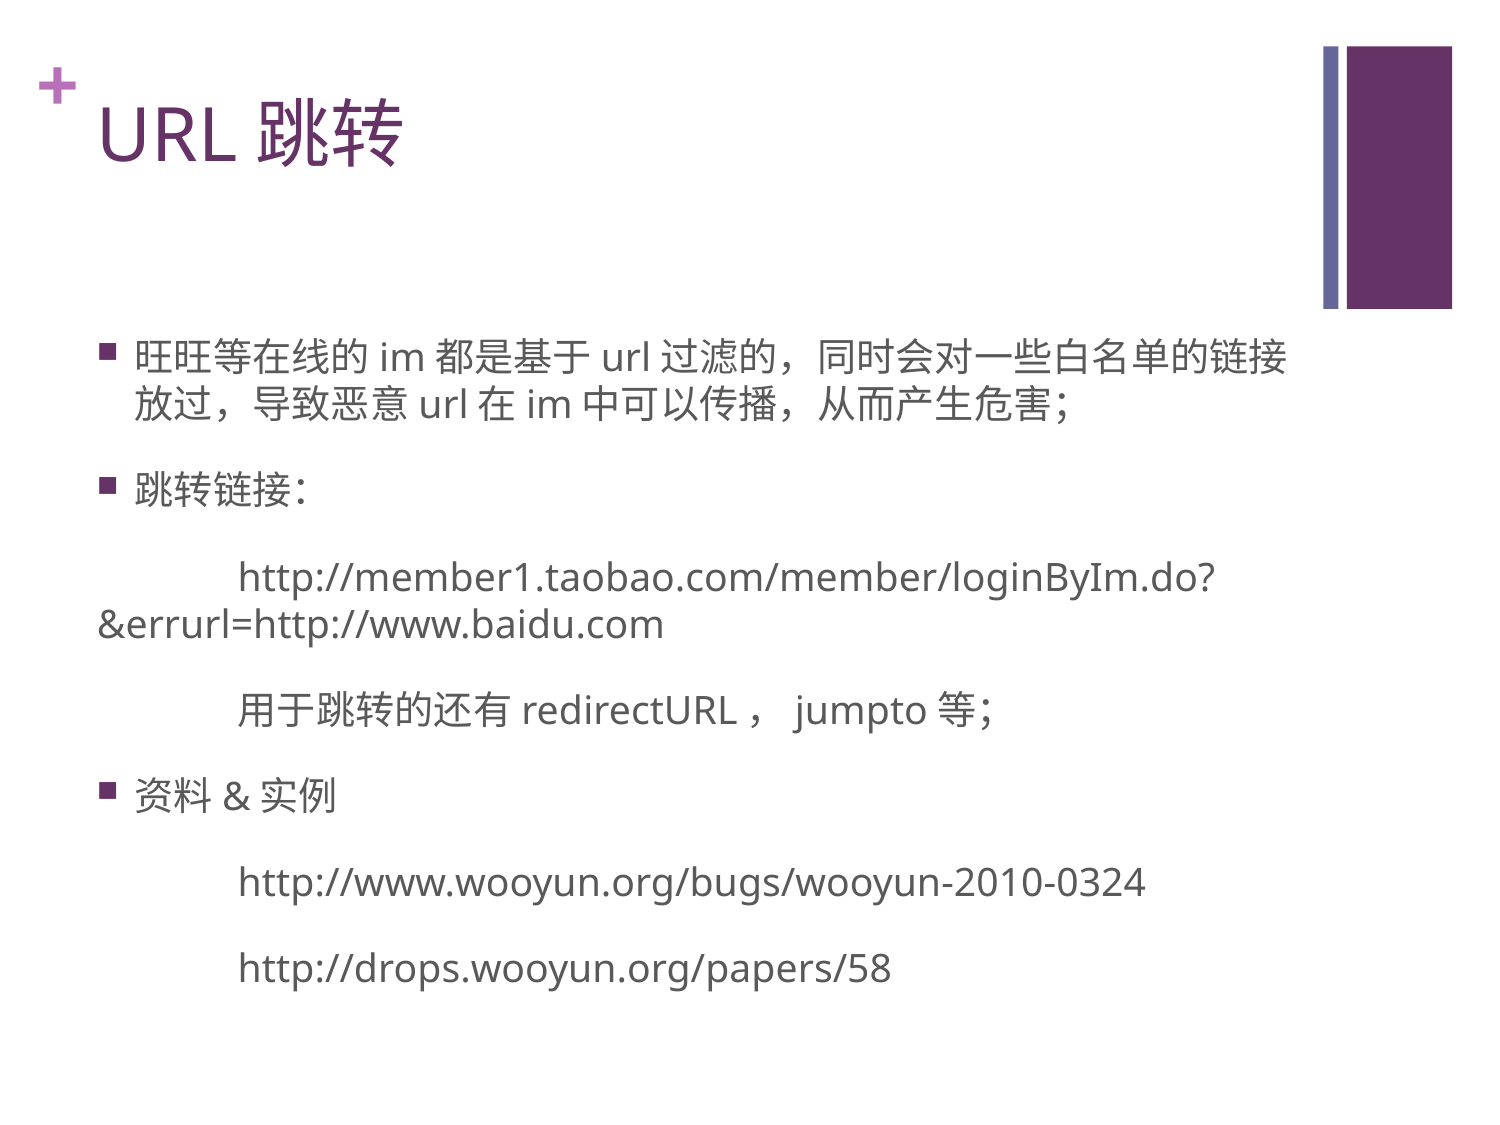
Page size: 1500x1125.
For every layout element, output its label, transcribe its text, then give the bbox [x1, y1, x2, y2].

title URL跳转 [81, 79, 1322, 263]
list 旺旺等在线的im都是基于url过滤的，同时会对一些白名单的链接放过，导致恶意url在im中可以传播，从而产生危害； 跳转链接： http://member1.taobao.com/member/loginByIm.do?&errurl=http://www.baidu.com 用于跳转的还有redirectURL，jumpto等； 资料&实例 http://www.wooyun.org/bugs/wooyun-2010-0324 http://drops.wooyun.org/papers/58 [81, 324, 1322, 1005]
